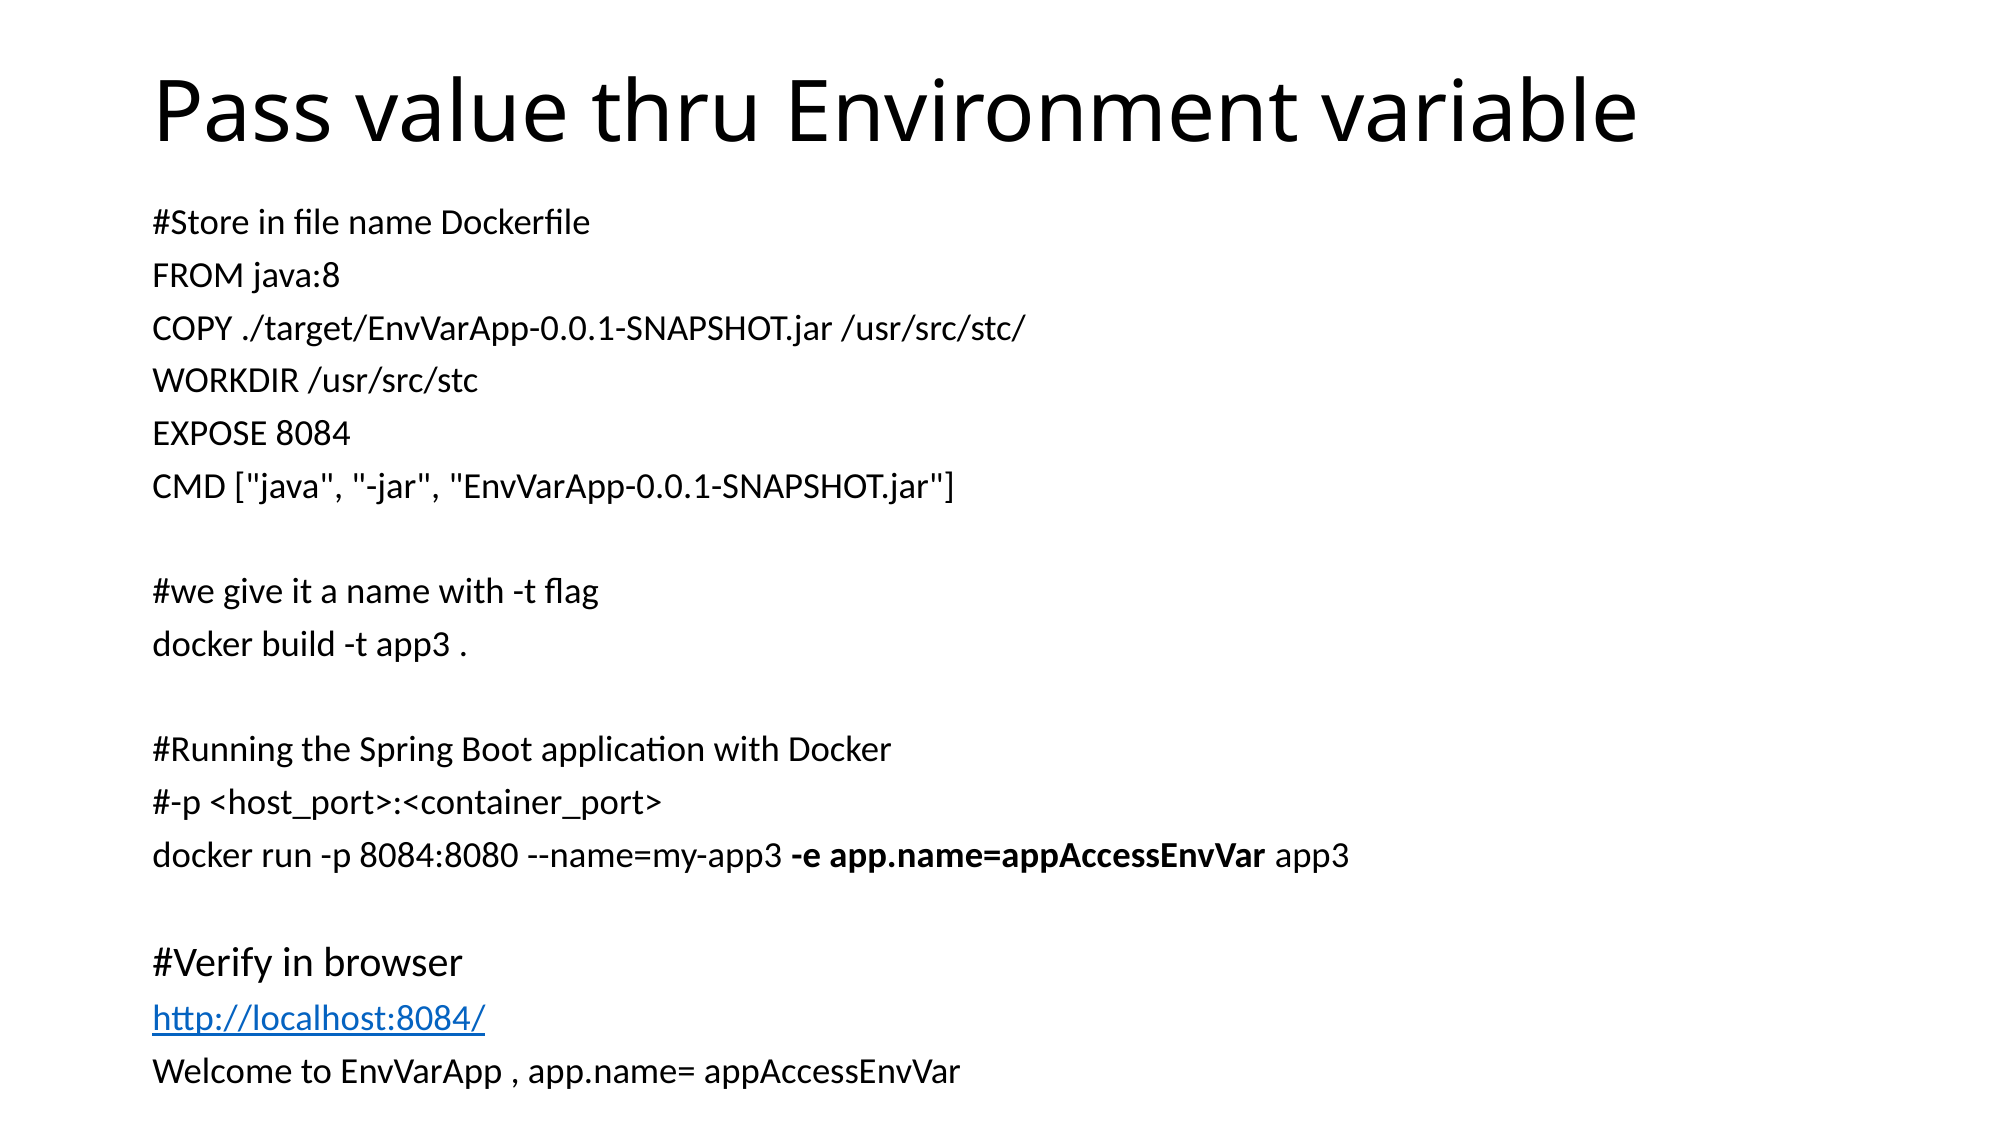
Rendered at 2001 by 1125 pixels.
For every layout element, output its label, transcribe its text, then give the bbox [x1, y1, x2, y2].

list #Store in file name Dockerfile FROM java:8 COPY ./target/EnvVarApp-0.0.1-SNAPSHOT.jar /usr/src/stc/ WORKDIR /usr/src/stc EXPOSE 8084 CMD ["java", "-jar", "EnvVarApp-0.0.1-SNAPSHOT.jar"] #we give it a name with -t flag docker build -t app3 . #Running the Spring Boot application with Docker #-p <host_port>:<container_port> docker run -p 8084:8080 --name=my-app3 -e app.name=appAccessEnvVar app3 #Verify in browser http://localhost:8084/ Welcome to EnvVarApp , app.name= appAccessEnvVar [137, 195, 1863, 1106]
title Pass value thru Environment variable [137, 59, 1863, 168]
